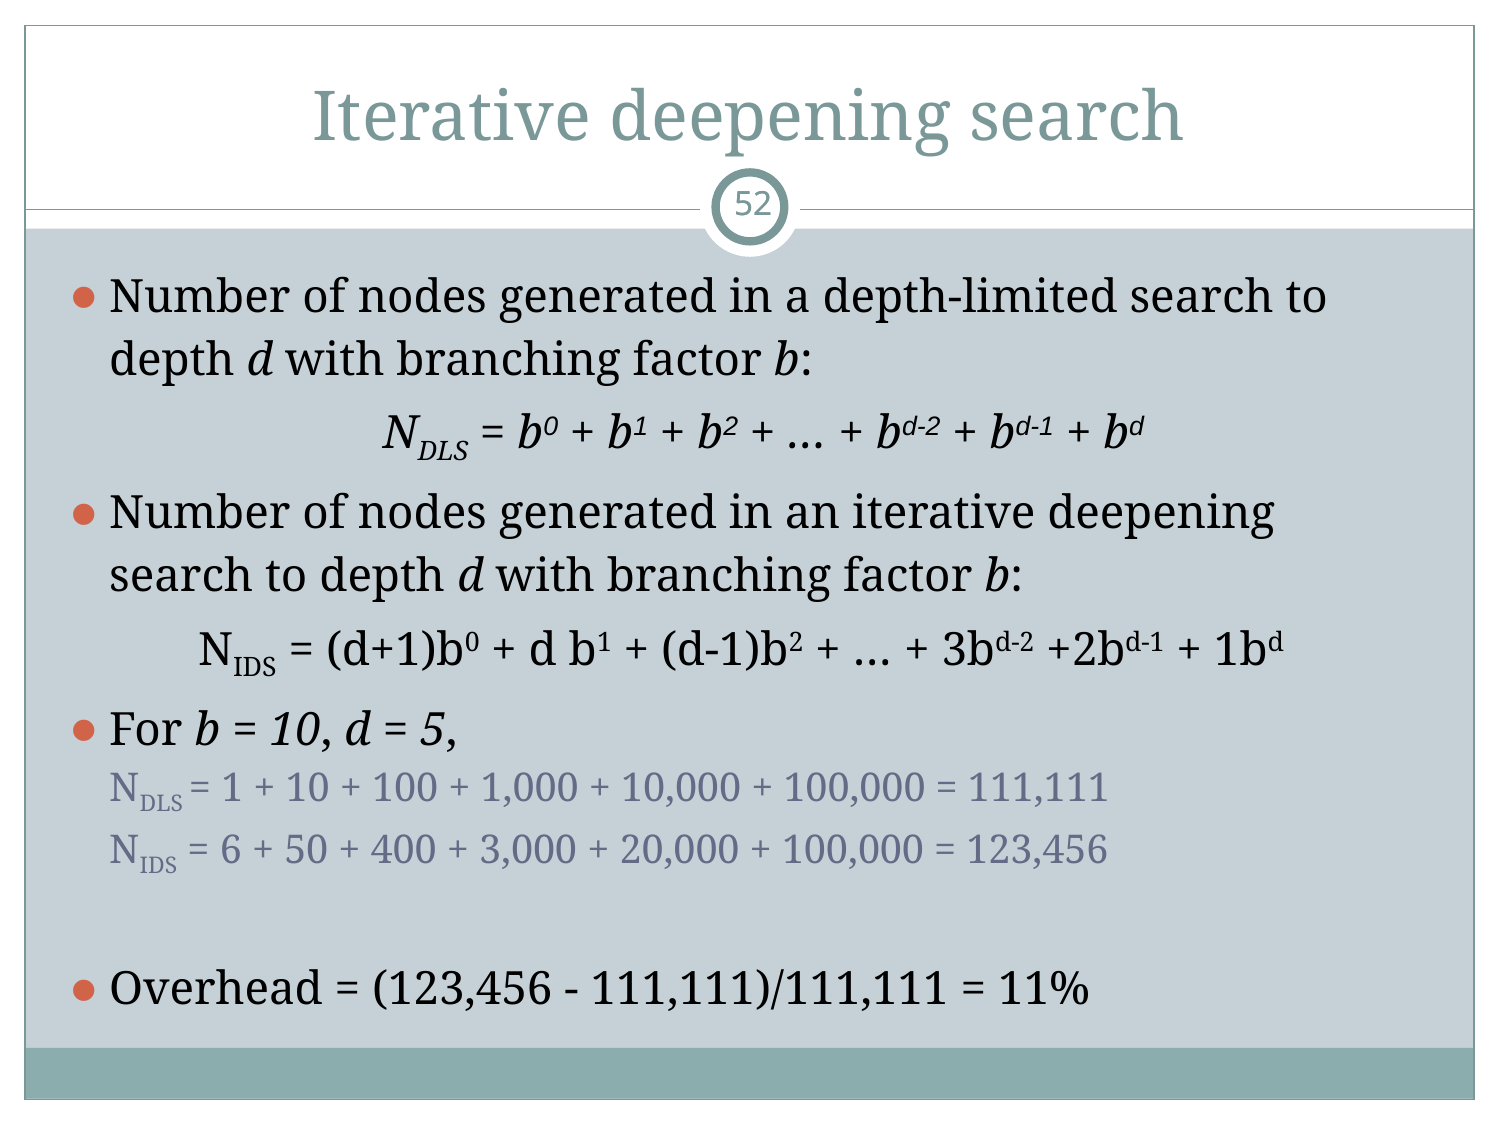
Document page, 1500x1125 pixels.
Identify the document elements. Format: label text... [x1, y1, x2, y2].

slide_number ‹#› [715, 168, 791, 241]
text_box [949, 1050, 1450, 1111]
title Iterative deepening search [49, 37, 1450, 162]
list Number of nodes generated in a depth-limited search to depth d with branching factor b: NDLS = b0 + b1 + b2 + … + bd-2 + bd-1 + bd Number of nodes generated in an iterative deepening search to depth d with branching factor b: NIDS = (d+1)b0 + d b1 + (d-1)b2 + … + 3bd-2 +2bd-1 + 1bd For b = 10, d = 5, NDLS = 1 + 10 + 100 + 1,000 + 10,000 + 100,000 = 111,111 NIDS = 6 + 50 + 400 + 3,000 + 20,000 + 100,000 = 123,456 Overhead = (123,456 - 111,111)/111,111 = 11% [49, 250, 1445, 1001]
